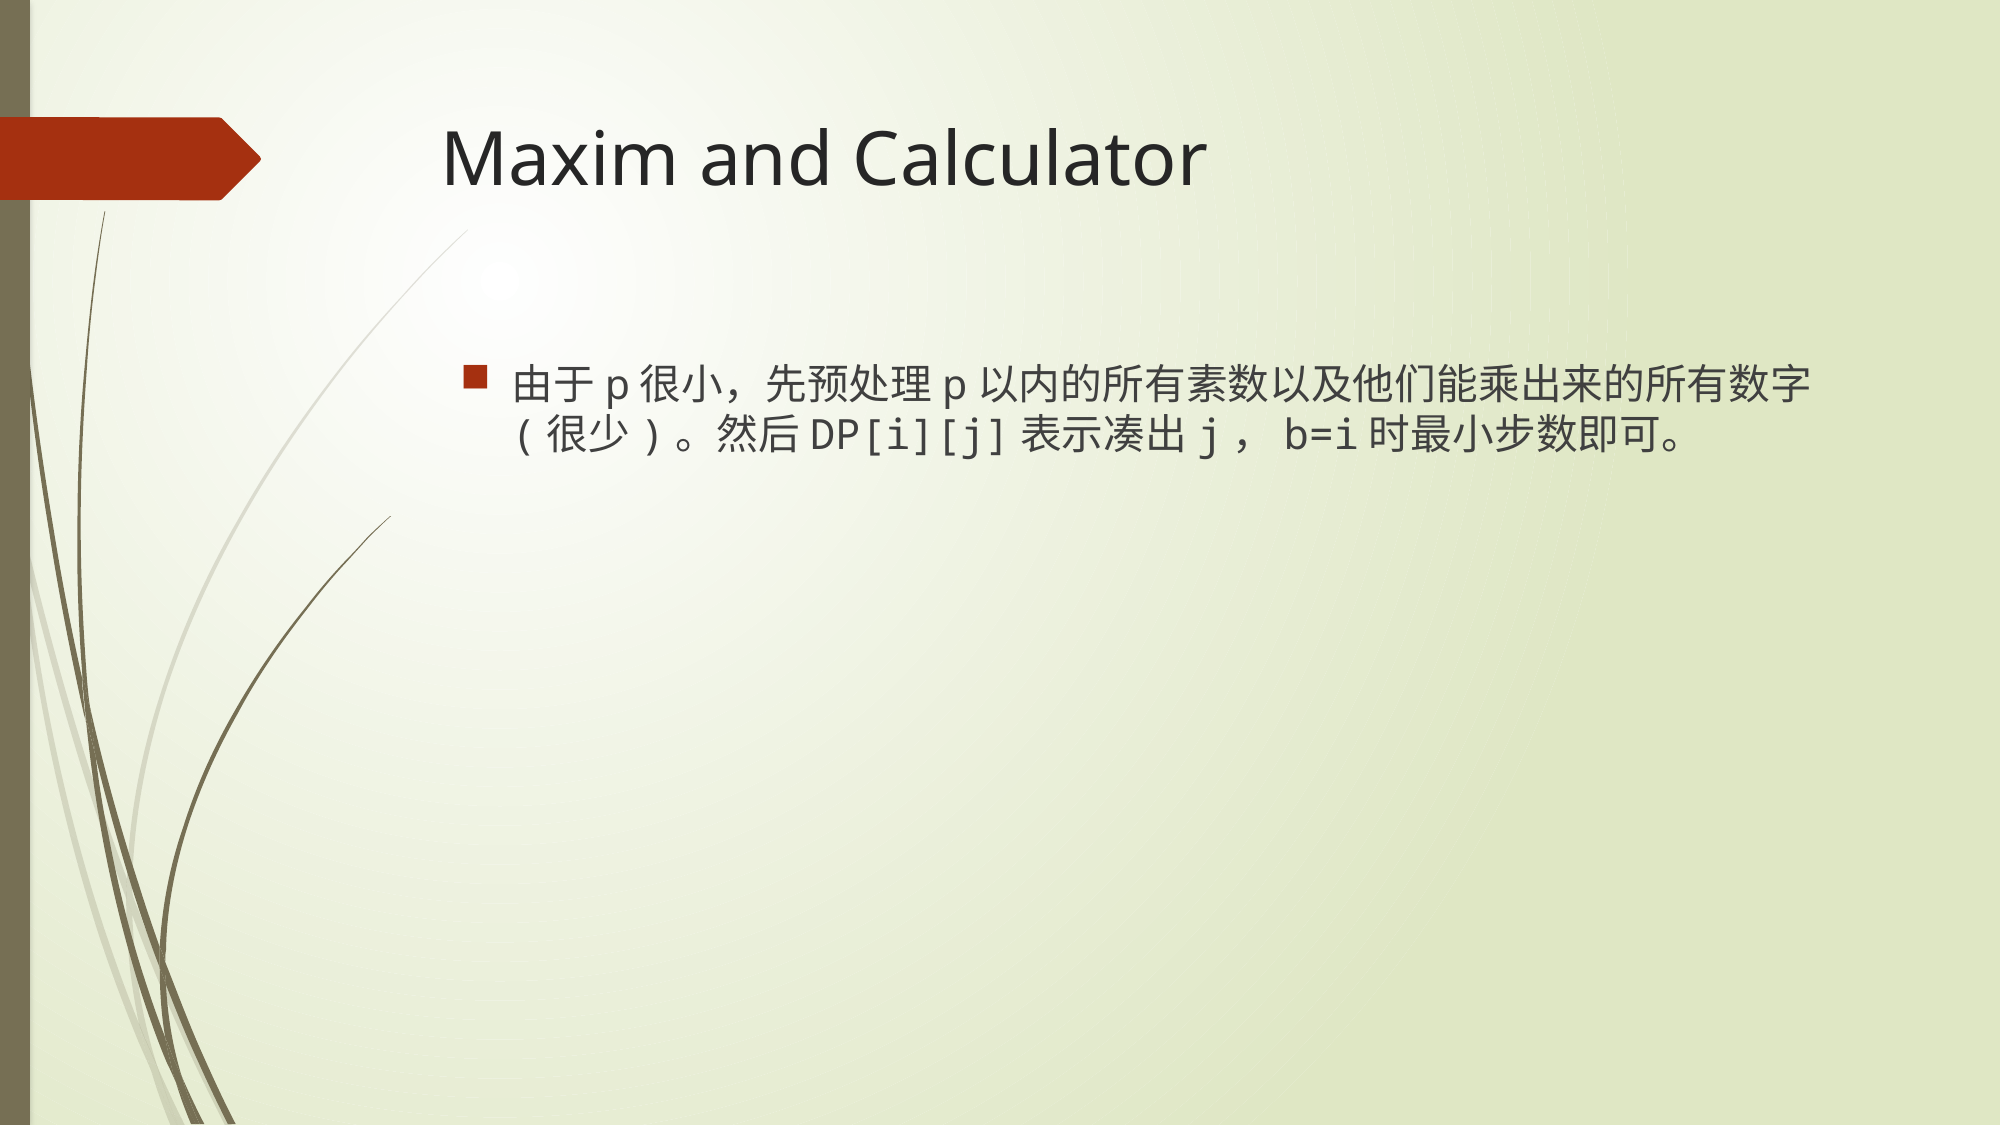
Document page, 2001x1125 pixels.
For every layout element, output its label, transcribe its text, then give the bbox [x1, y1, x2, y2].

title Maxim and Calculator [425, 102, 1888, 313]
list 由于p很小，先预处理p以内的所有素数以及他们能乘出来的所有数字(很少)。然后DP[i][j]表示凑出j，b=i时最小步数即可。 [424, 350, 1888, 970]
